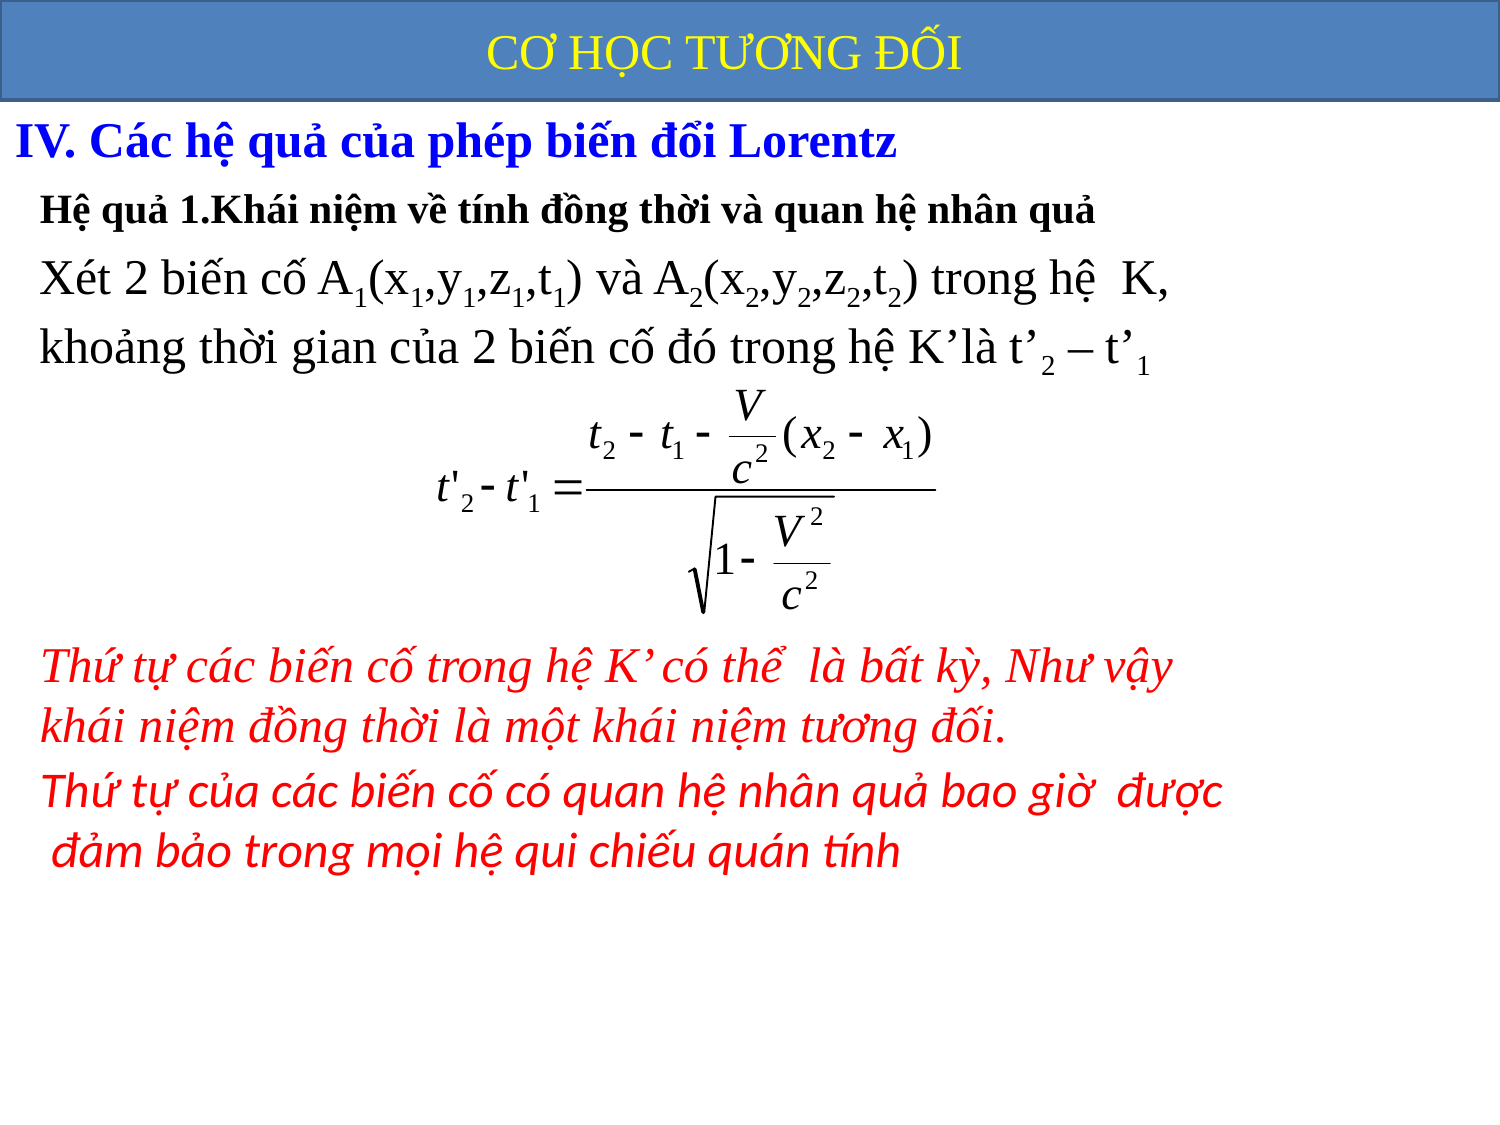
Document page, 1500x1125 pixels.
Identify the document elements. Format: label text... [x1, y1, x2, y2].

text_box IV. Các hệ quả của phép biến đổi Lorentz [0, 99, 1087, 175]
text_box [0, 0, 1500, 102]
text_box Thứ tự các biến cố trong hệ K’ có thể là bất kỳ, Như vậy khái niệm đồng thời là một khái niệm tương đối. [24, 624, 1488, 760]
text_box CƠ HỌC TƯƠNG ĐỐI [375, 11, 1075, 87]
text_box Hệ quả 1.Khái niệm về tính đồng thời và quan hệ nhân quả [24, 174, 1350, 237]
text_box Xét 2 biến cố A1(x1,y1,z1,t1) và A2(x2,y2,z2,t2) trong hệ K, khoảng thời gian của 2 biến cố đó trong hệ K’là t’2 – t’1 [24, 237, 1488, 389]
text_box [430, 374, 947, 625]
text_box Thứ tự của các biến cố có quan hệ nhân quả bao giờ được đảm bảo trong mọi hệ qui chiếu quán tính [24, 749, 1475, 885]
